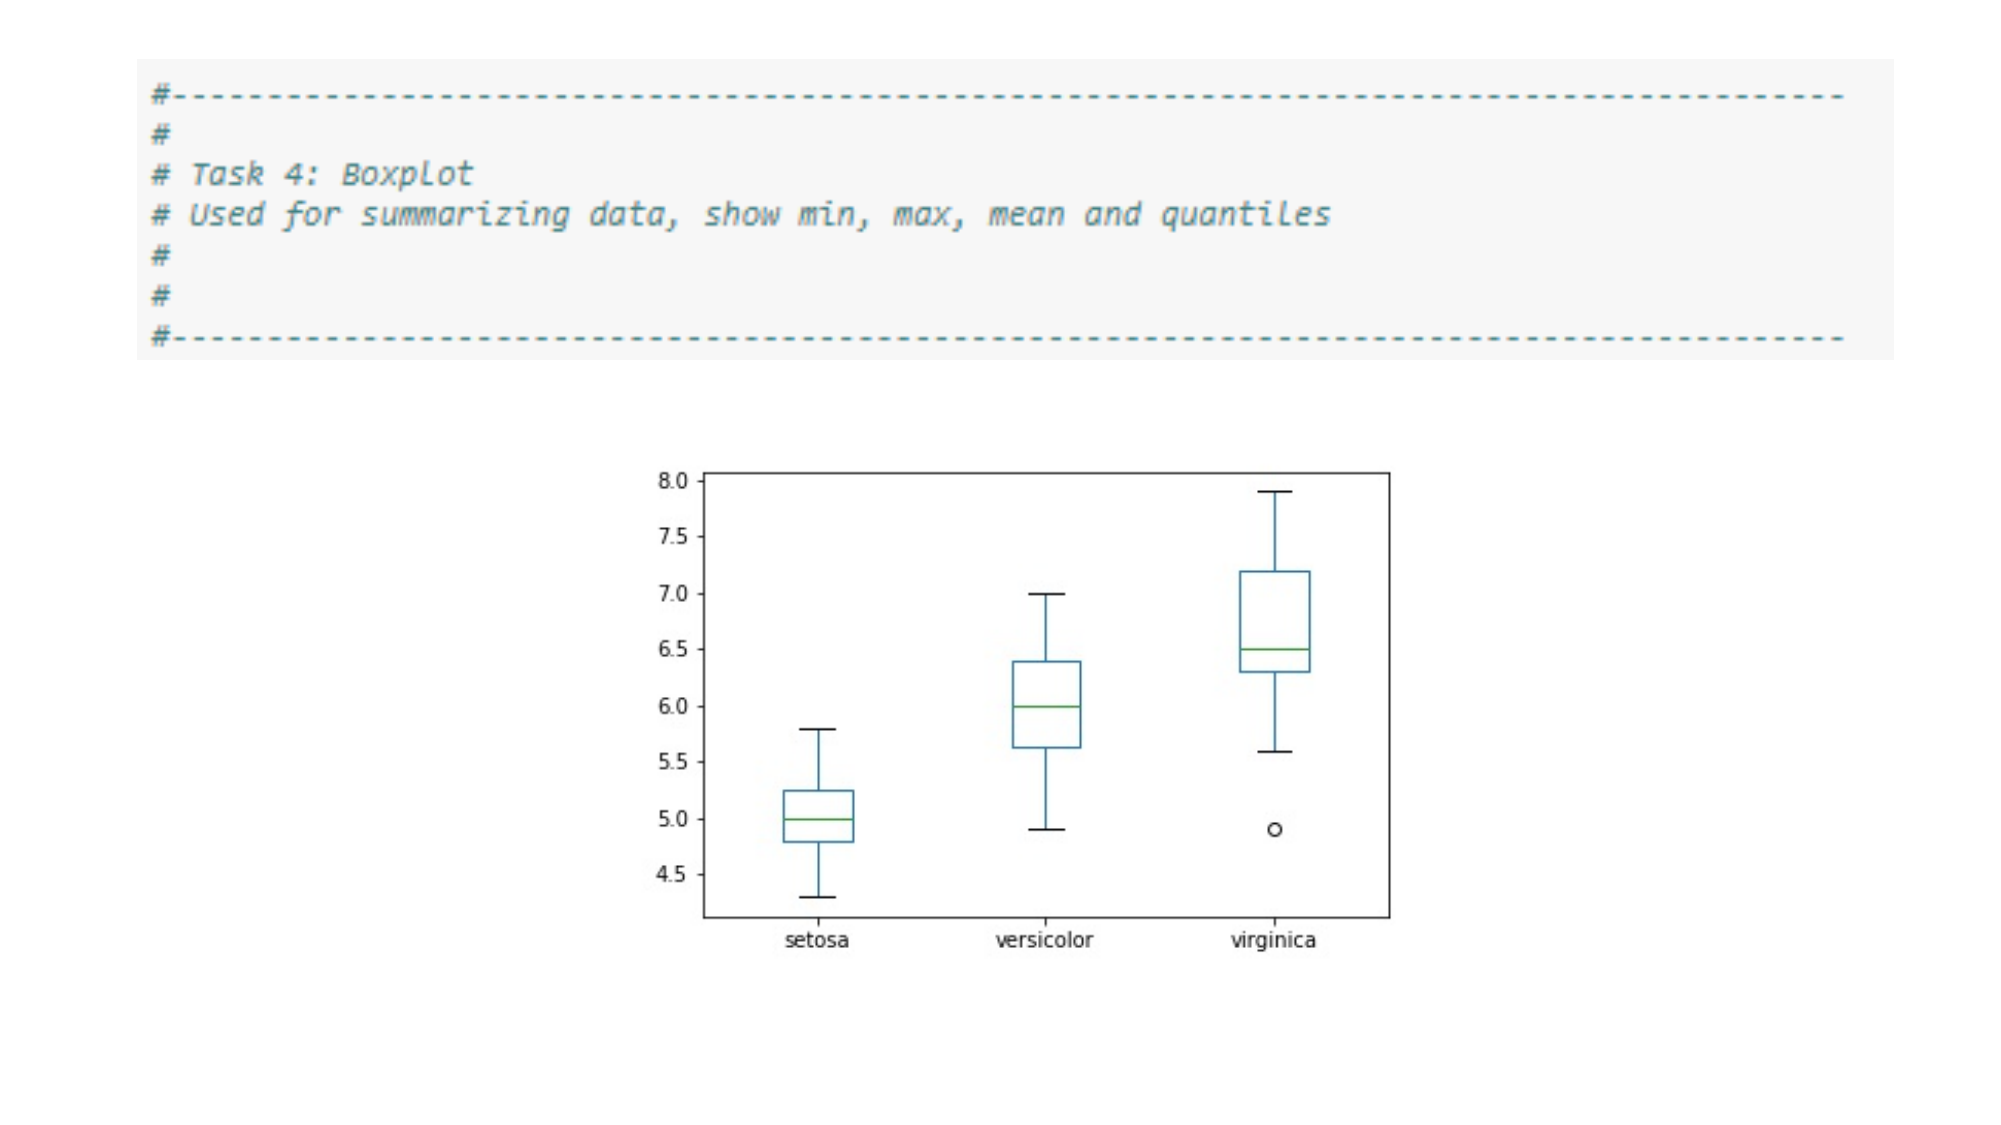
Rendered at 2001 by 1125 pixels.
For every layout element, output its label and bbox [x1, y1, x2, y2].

picture [137, 59, 1894, 360]
list [592, 401, 1477, 991]
